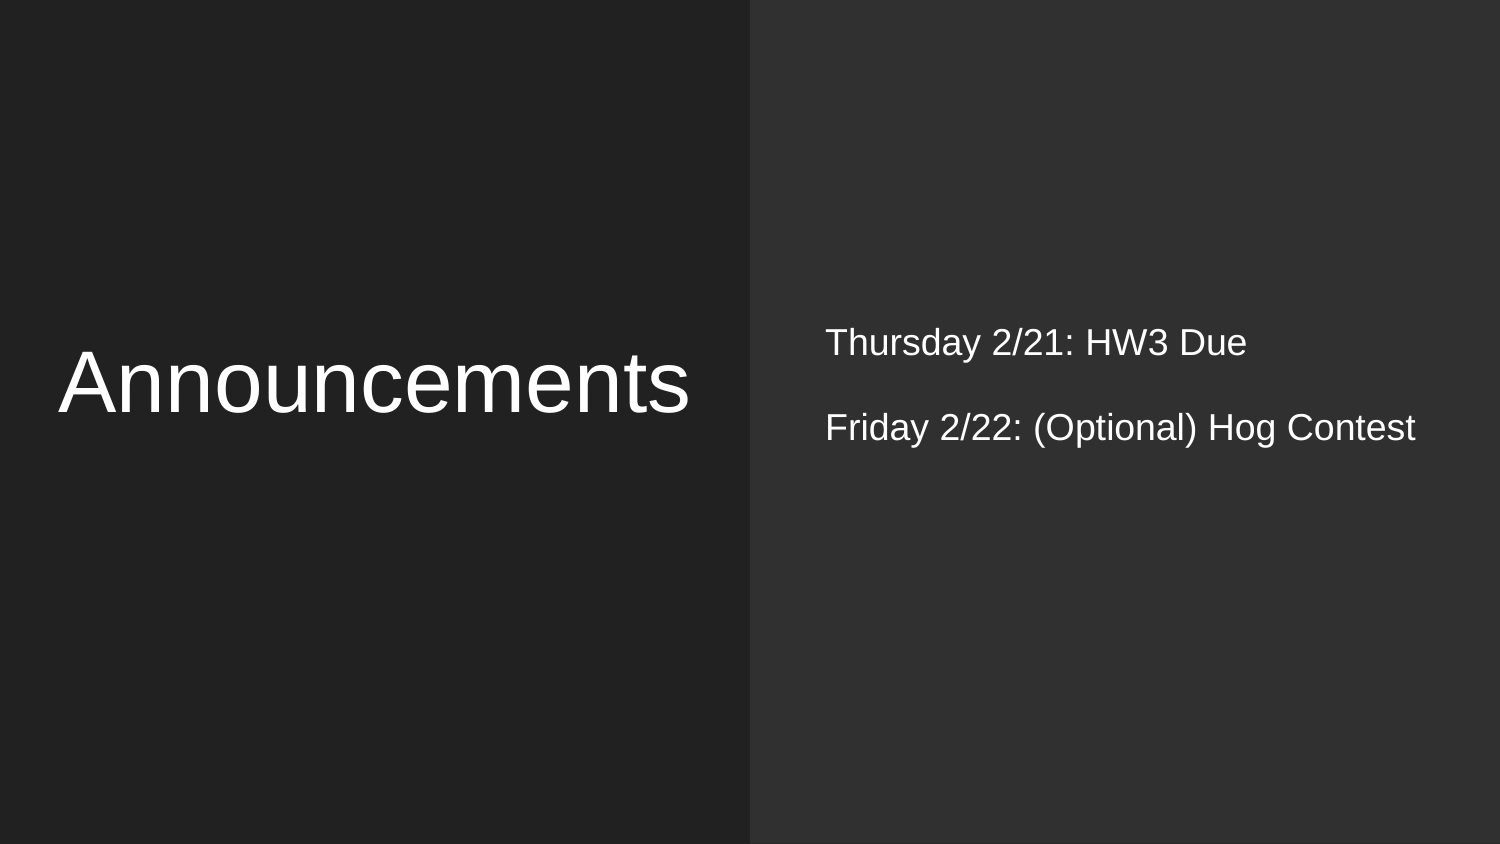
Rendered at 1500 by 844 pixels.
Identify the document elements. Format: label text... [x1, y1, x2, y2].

title Announcements [43, 202, 708, 446]
list Thursday 2/21: HW3 Due Friday 2/22: (Optional) Hog Contest [810, 118, 1474, 725]
